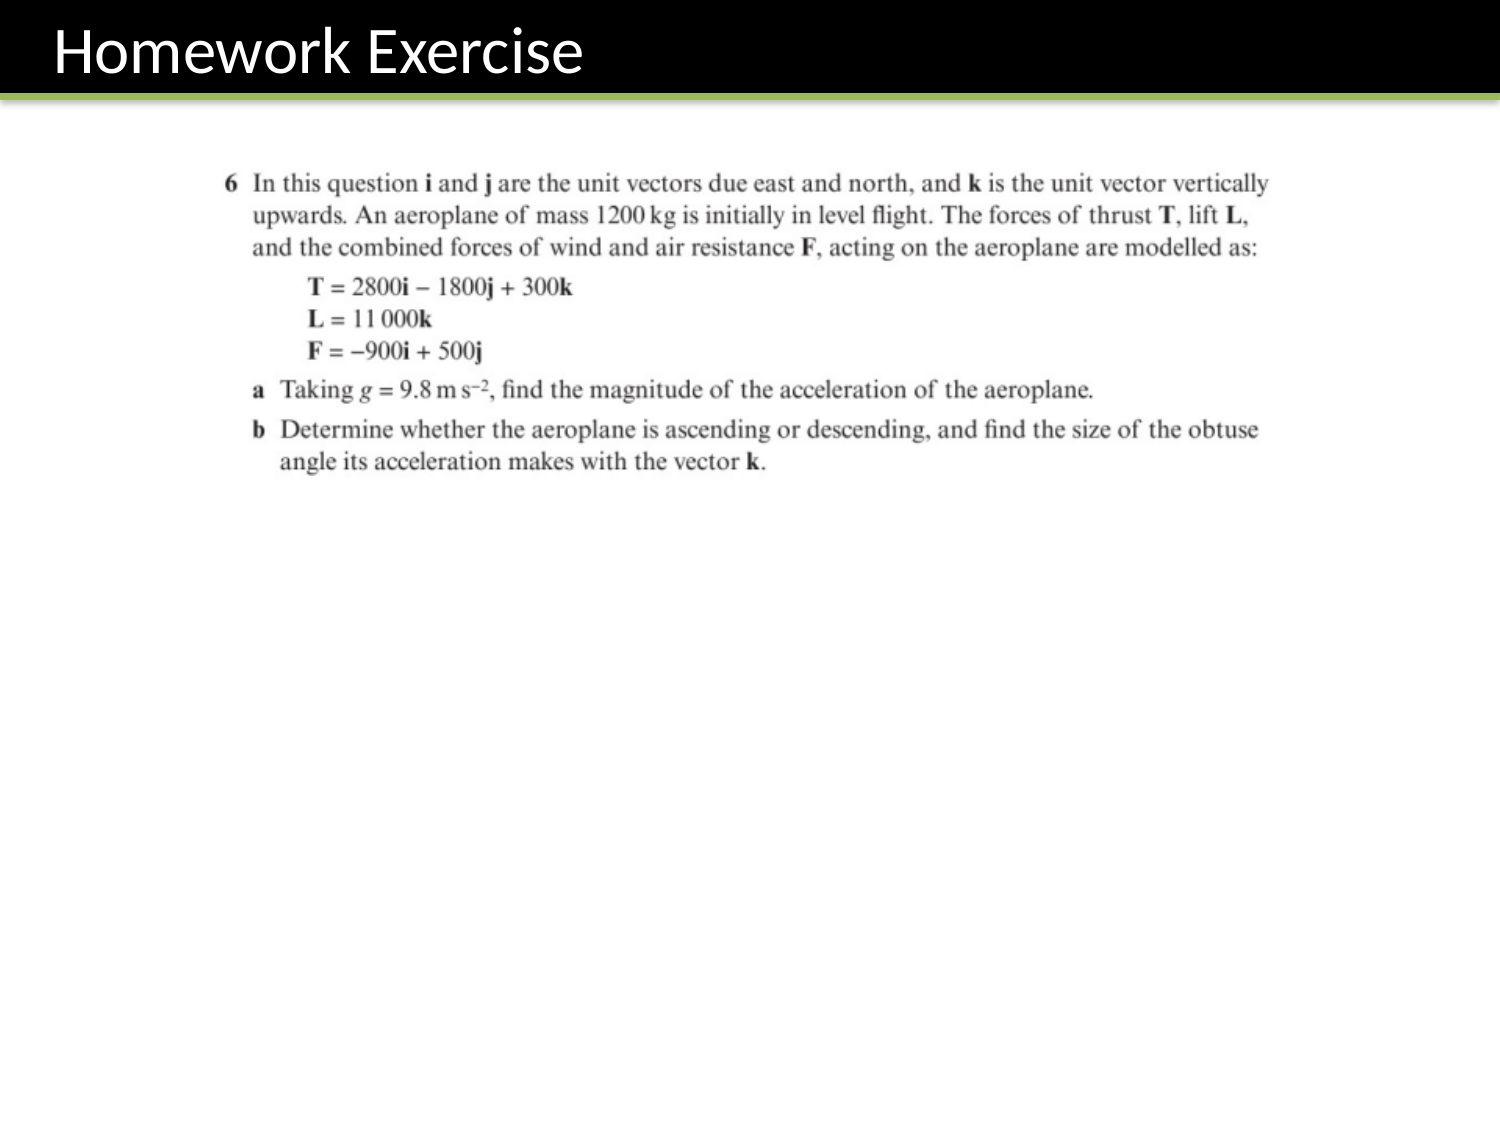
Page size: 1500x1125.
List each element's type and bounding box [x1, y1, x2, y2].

text_box [0, 0, 1500, 99]
picture [198, 148, 1301, 487]
